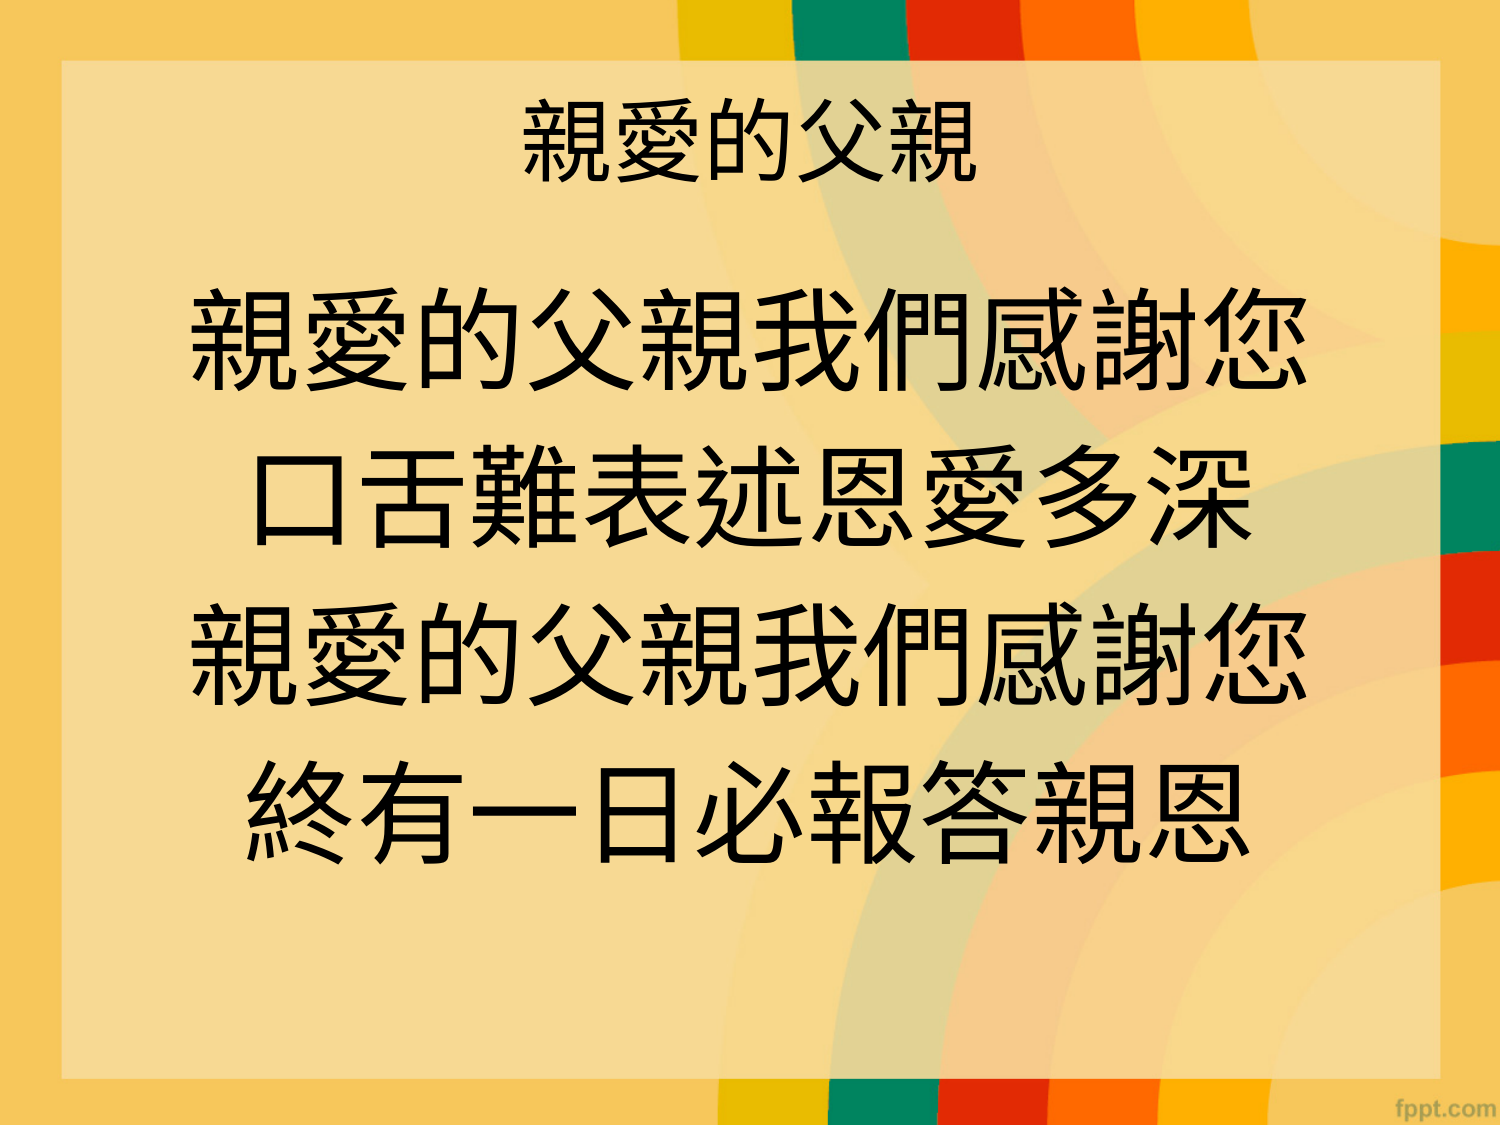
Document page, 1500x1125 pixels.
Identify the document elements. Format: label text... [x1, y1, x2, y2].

title 親愛的父親 [74, 44, 1426, 233]
list 親愛的父親我們感謝您 口舌難表述恩愛多深 親愛的父親我們感謝您 終有一日必報答親恩 [74, 262, 1426, 1006]
picture [0, 0, 1500, 1125]
